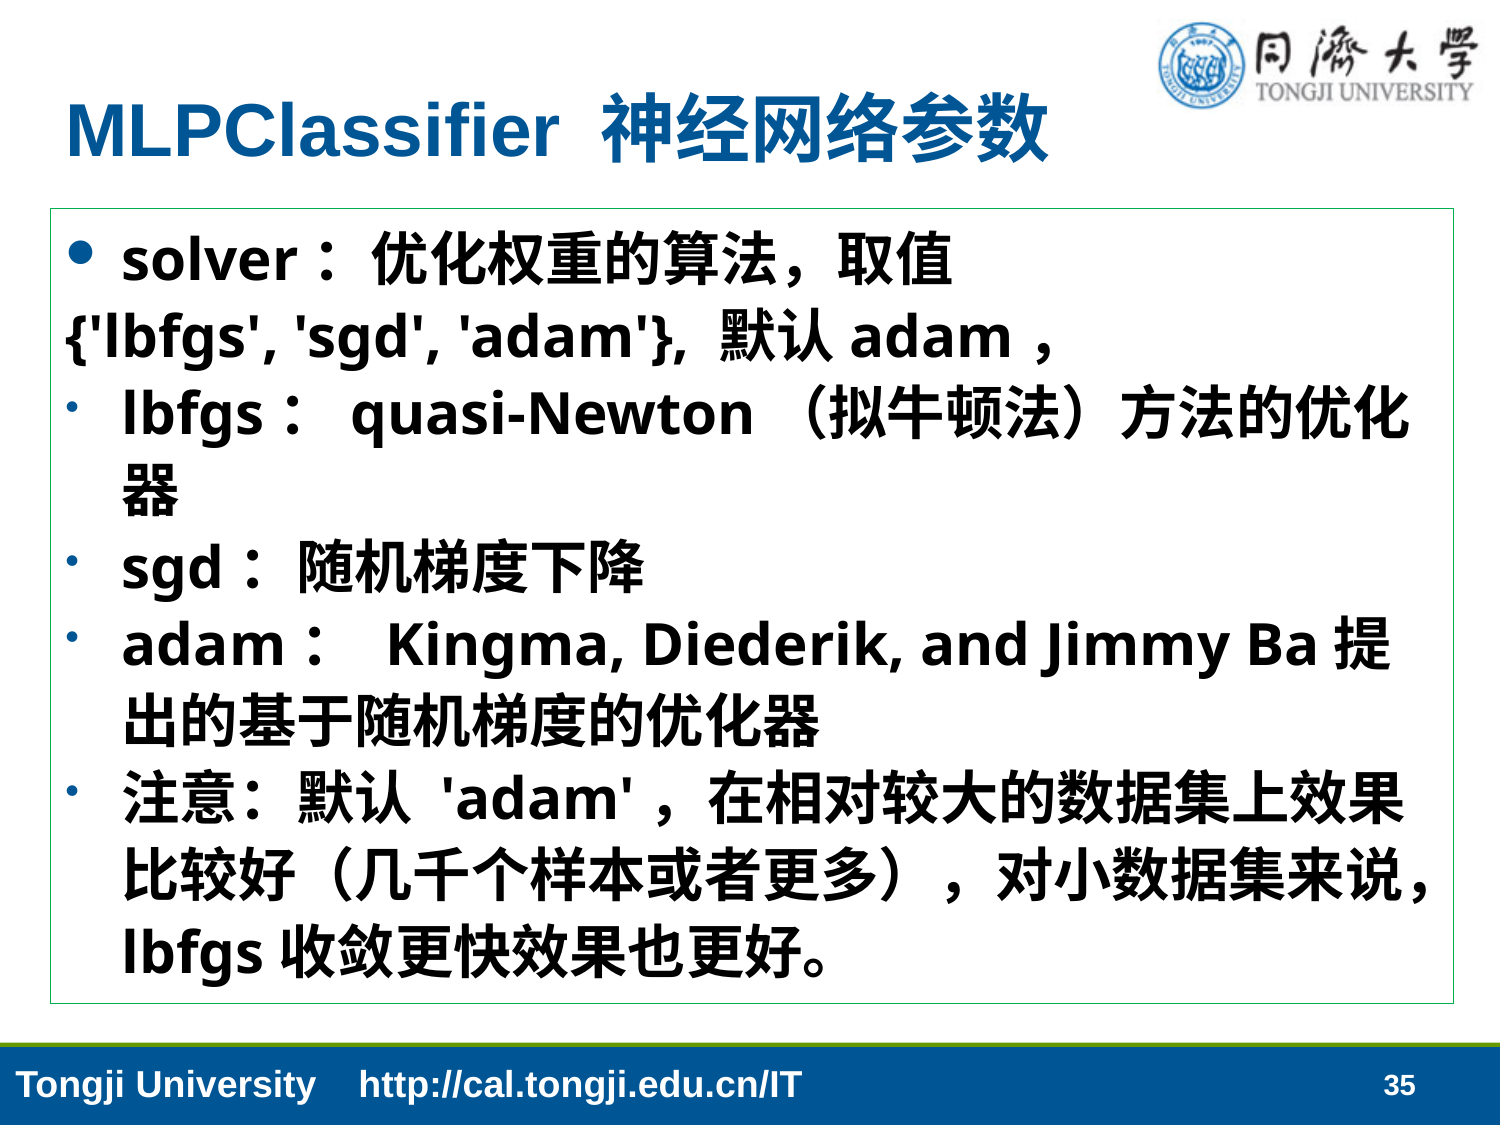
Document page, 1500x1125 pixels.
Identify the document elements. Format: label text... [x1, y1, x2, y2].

picture [1145, 19, 1495, 113]
title MLPClassifier 神经网络参数 [50, 30, 1326, 181]
list solver：优化权重的算法，取值 {'lbfgs', 'sgd', 'adam'}, 默认adam， lbfgs：quasi-Newton（拟牛顿法）方法的优化器 sgd：随机梯度下降 adam： Kingma, Diederik, and Jimmy Ba提出的基于随机梯度的优化器 注意：默认 'adam'，在相对较大的数据集上效果比较好（几千个样本或者更多），对小数据集来说，lbfgs收敛更快效果也更好。 [50, 208, 1454, 1004]
